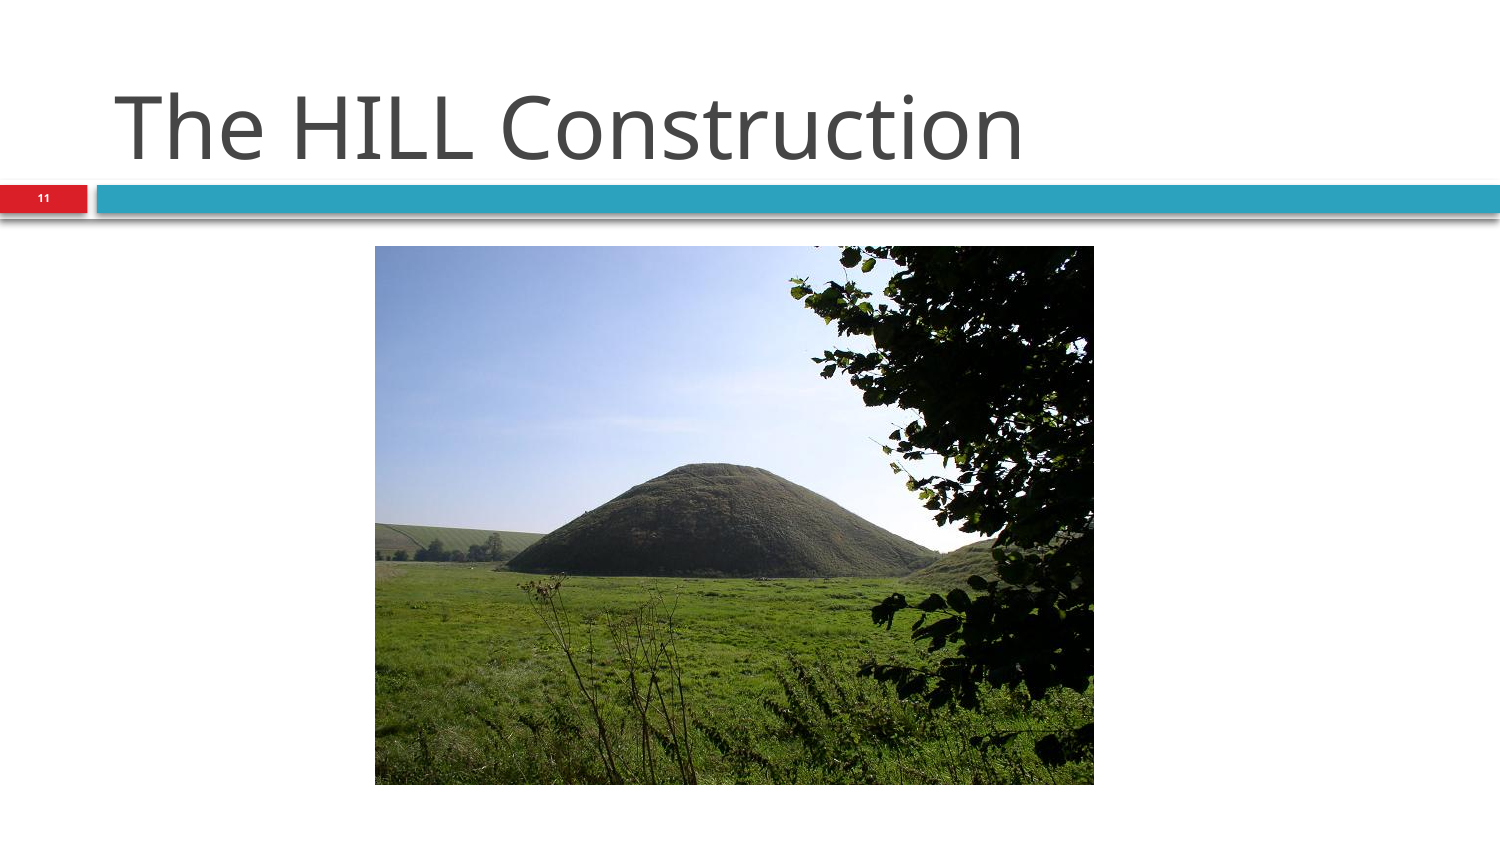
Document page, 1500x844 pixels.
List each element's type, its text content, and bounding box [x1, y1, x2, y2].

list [374, 246, 1095, 785]
title The HILL Construction [99, 19, 1438, 185]
slide_number 11 [0, 184, 88, 215]
